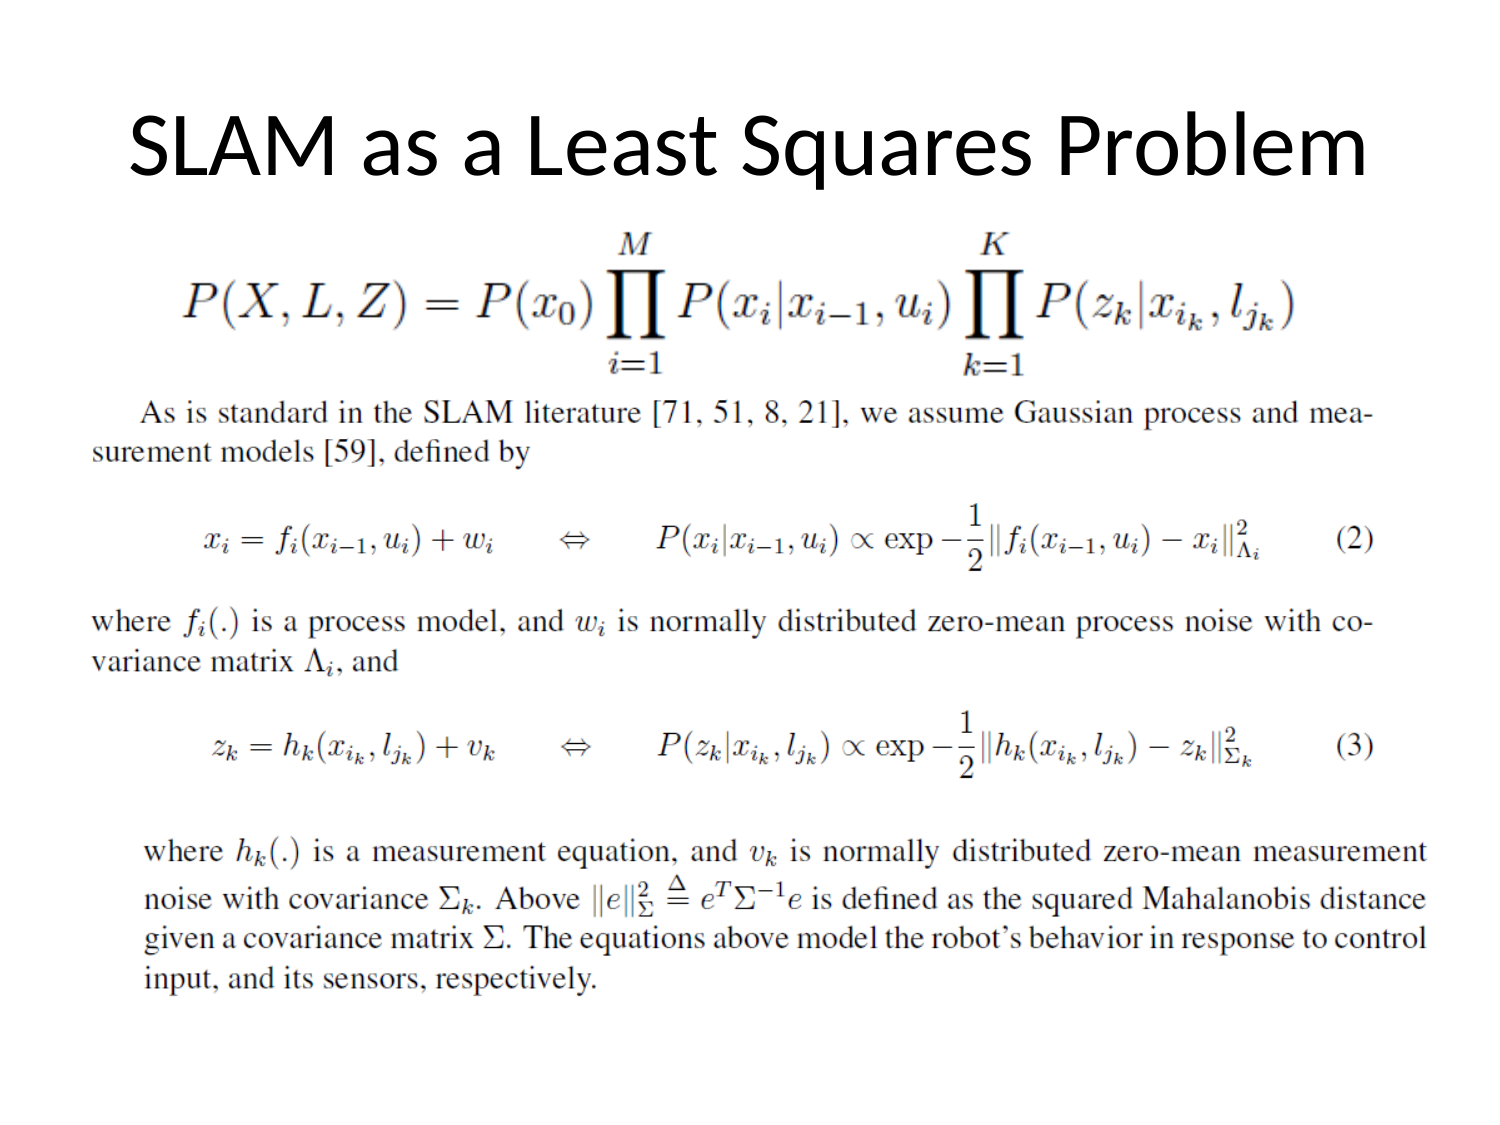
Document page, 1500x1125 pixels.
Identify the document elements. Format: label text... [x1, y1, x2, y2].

picture [81, 374, 1440, 802]
picture [128, 831, 1437, 1010]
title SLAM as a Least Squares Problem [75, 45, 1425, 233]
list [140, 210, 1328, 395]
